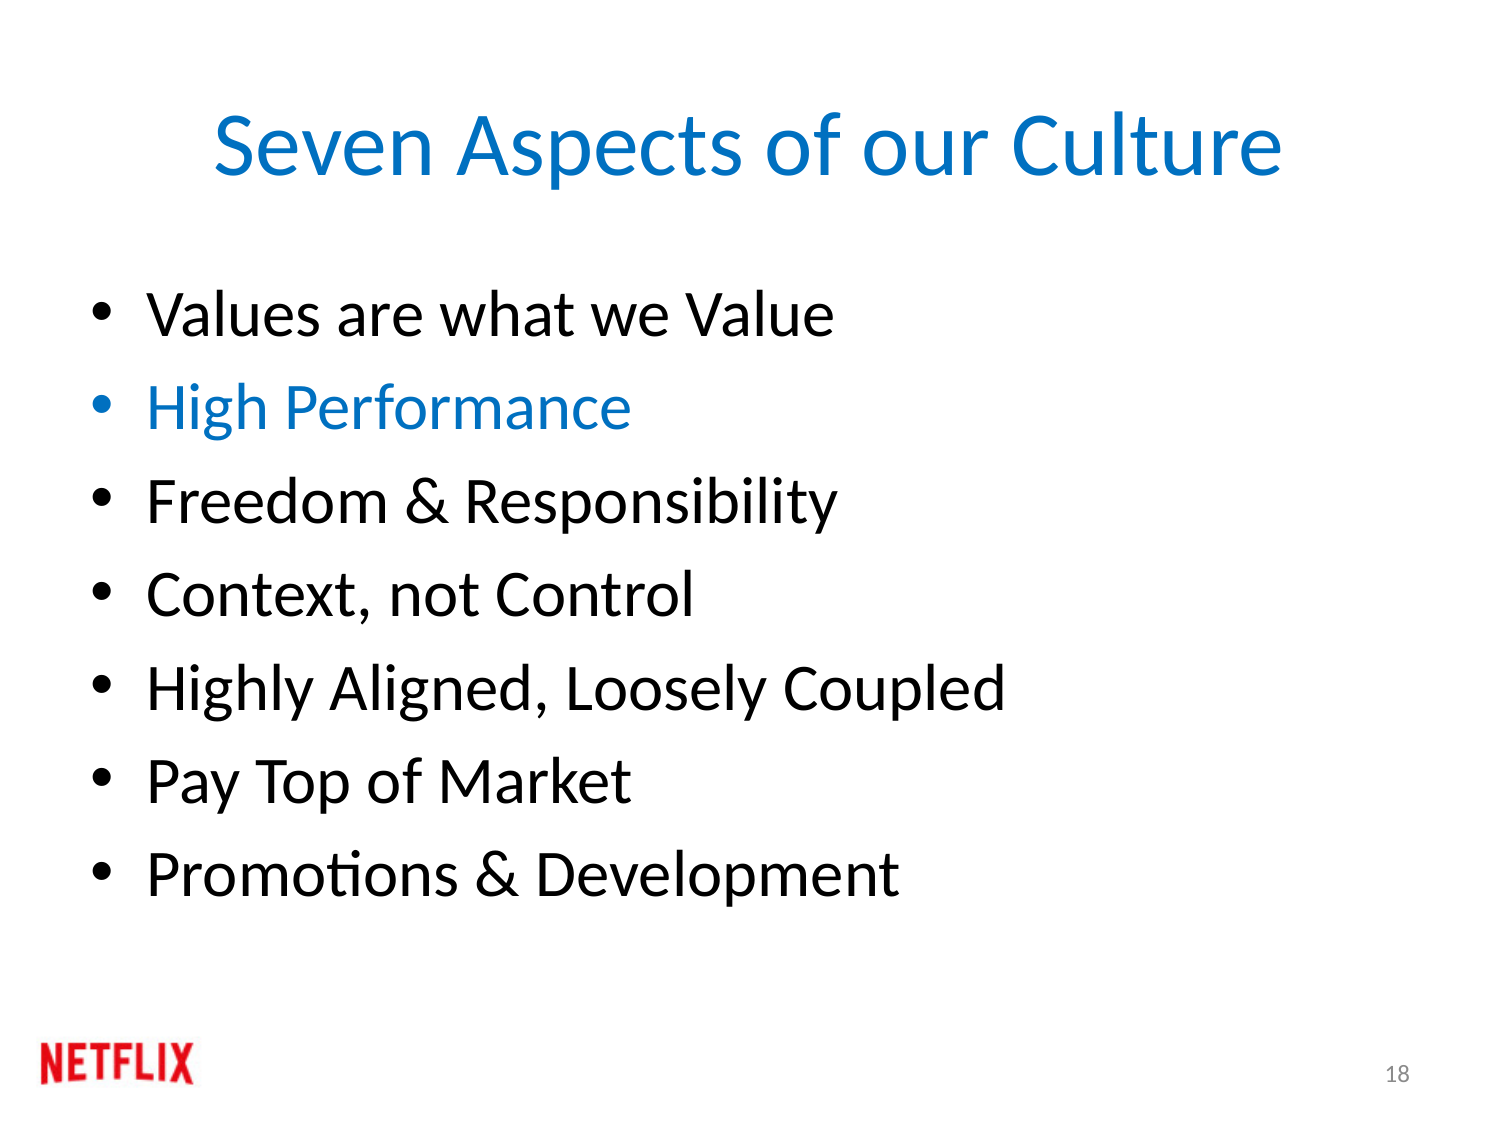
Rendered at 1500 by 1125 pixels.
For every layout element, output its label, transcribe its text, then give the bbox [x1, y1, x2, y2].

list Values are what we Value High Performance Freedom & Responsibility Context, not Control Highly Aligned, Loosely Coupled Pay Top of Market Promotions & Development [75, 262, 1425, 1005]
title Seven Aspects of our Culture [75, 45, 1425, 233]
slide_number 18 [1074, 1042, 1425, 1103]
picture [24, 1024, 211, 1104]
